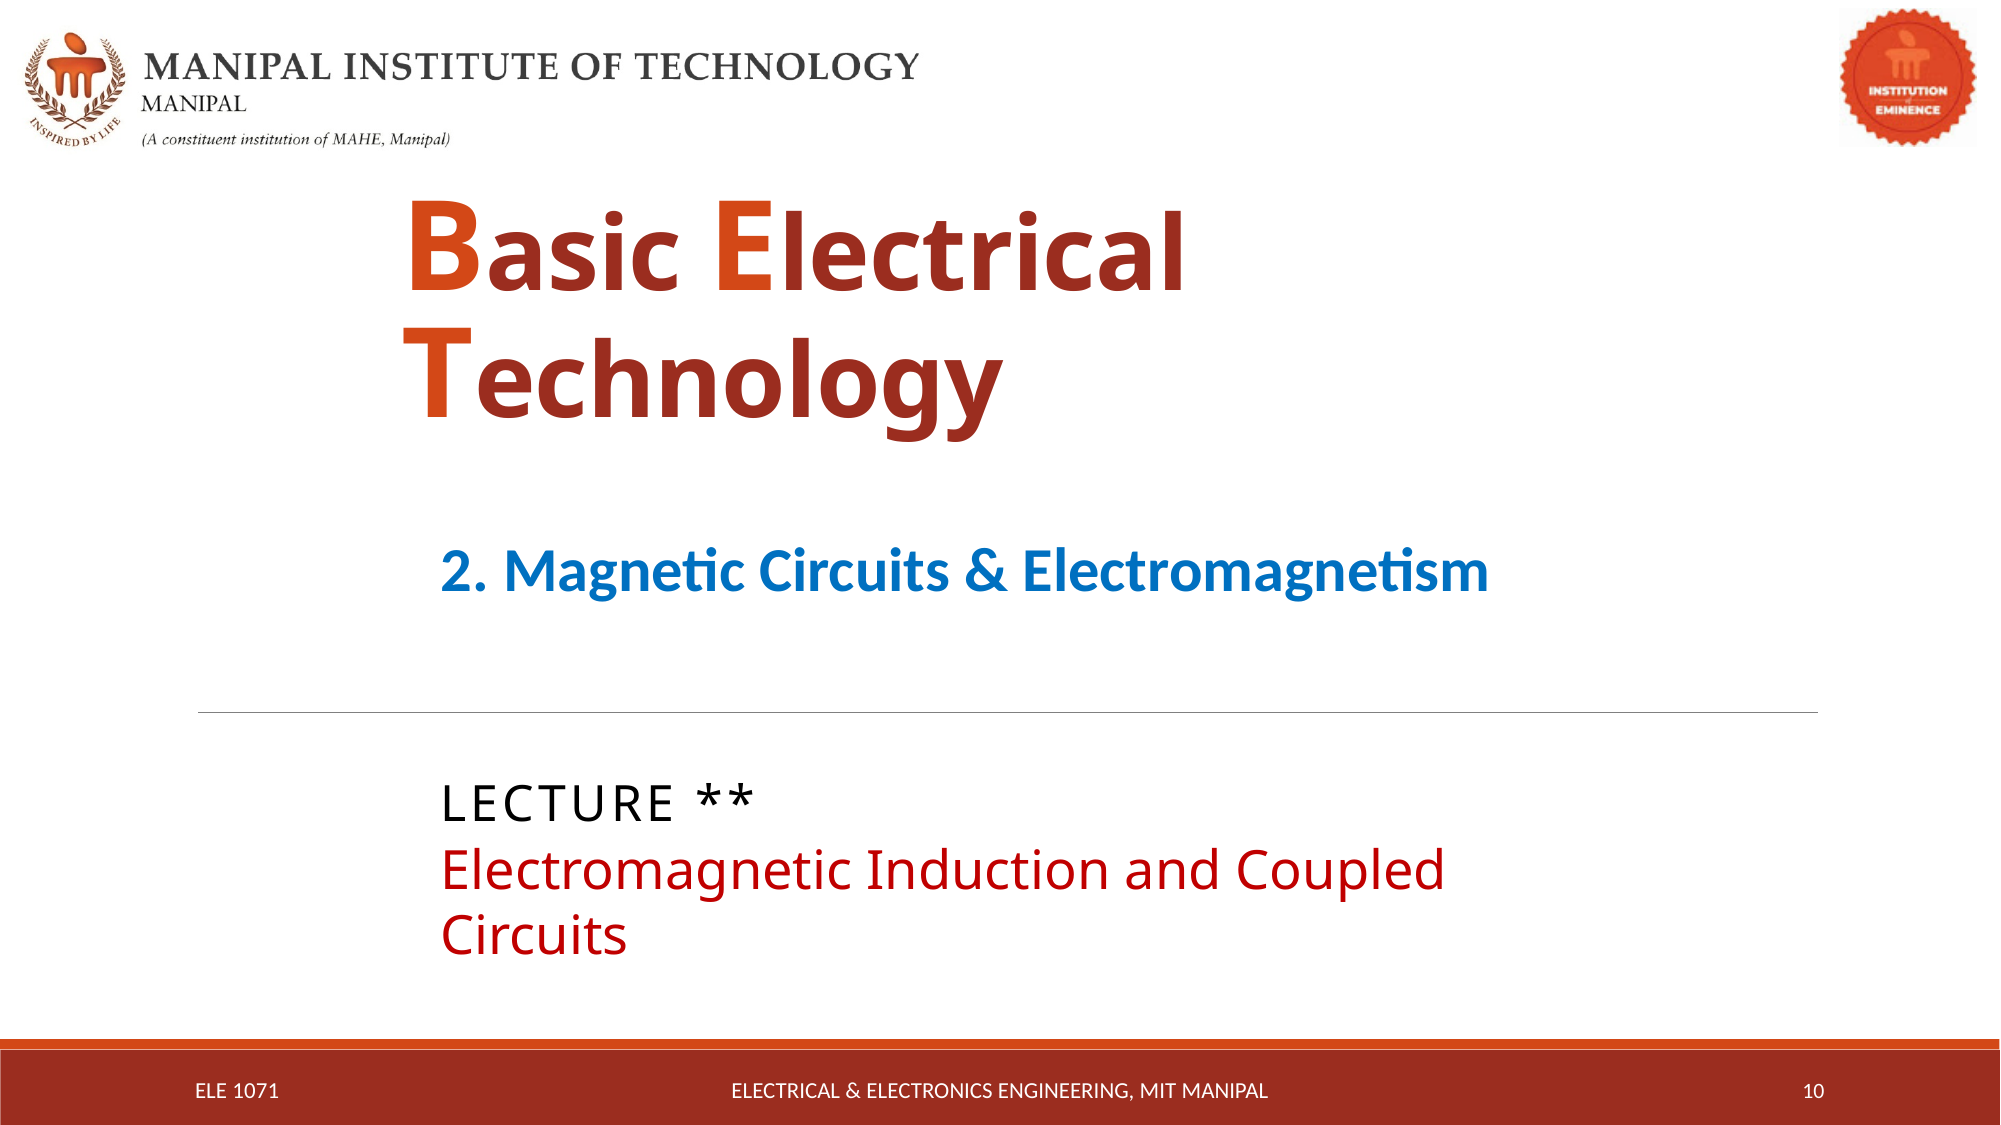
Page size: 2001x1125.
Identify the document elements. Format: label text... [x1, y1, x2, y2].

text_box 2. Magnetic Circuits & Electromagnetism [425, 521, 1664, 612]
slide_number 10 [1624, 1059, 1840, 1120]
title Basic Electrical Technology [386, 189, 1625, 451]
subtitle Lecture ** Electromagnetic Induction and Coupled Circuits [425, 733, 1664, 987]
picture [0, 8, 927, 174]
slide_number ELE 1071 [180, 1059, 586, 1120]
footer Electrical & Electronics Engineering, MIT Manipal [604, 1059, 1396, 1120]
picture [1839, 8, 1977, 147]
